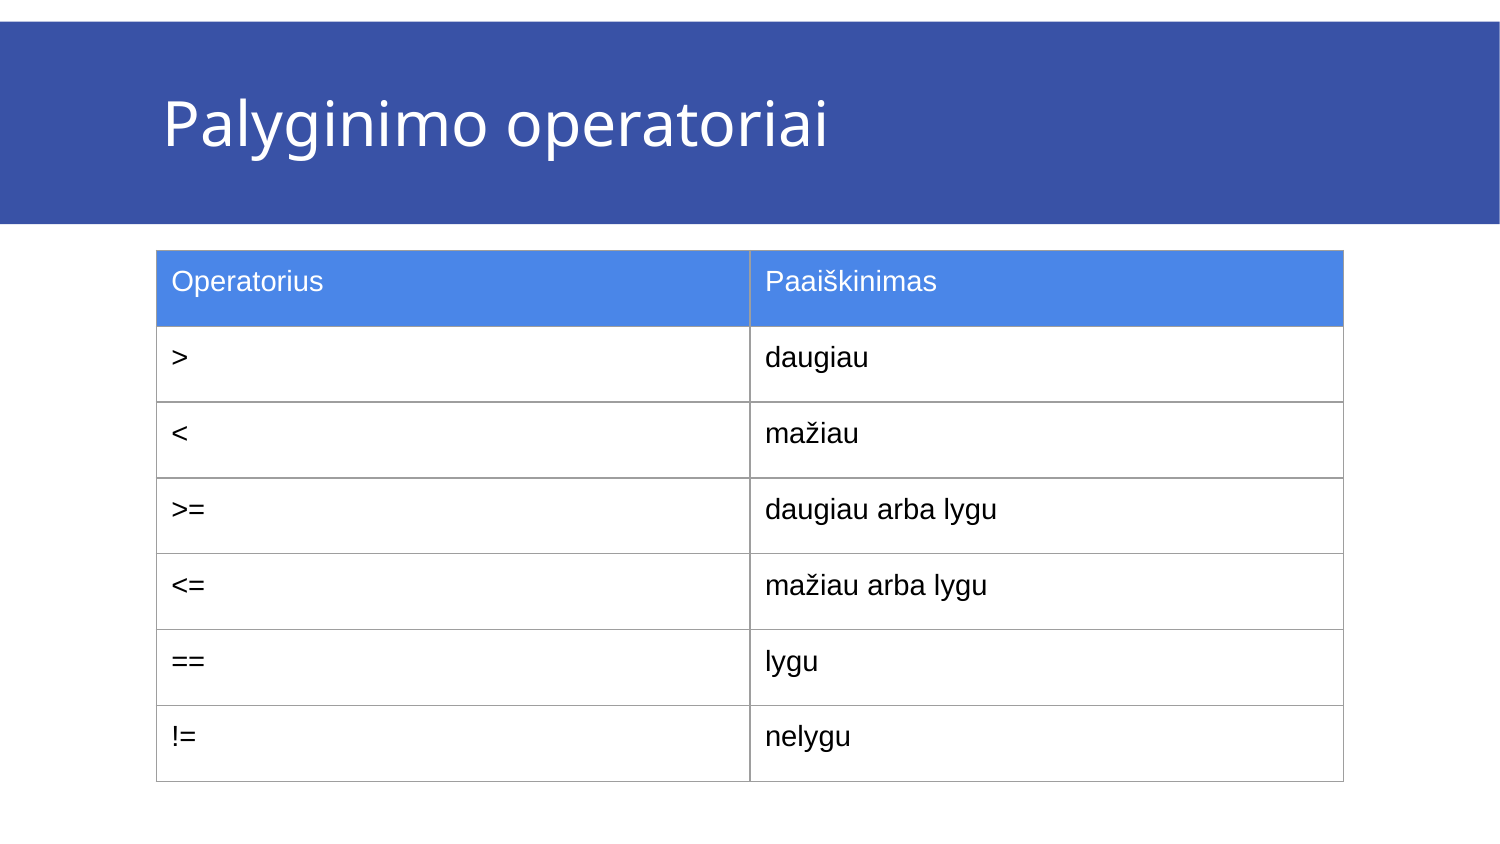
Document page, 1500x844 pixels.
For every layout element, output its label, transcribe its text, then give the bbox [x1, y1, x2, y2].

table_cell lygu [751, 630, 1343, 705]
title Palyginimo operatoriai [147, 34, 1352, 221]
table_header Operatorius [157, 251, 749, 326]
table_cell nelygu [751, 706, 1343, 781]
table_cell mažiau [751, 403, 1343, 477]
table_cell < [157, 403, 749, 477]
table_cell >= [157, 479, 749, 553]
table_cell == [157, 630, 749, 705]
table_cell != [157, 706, 749, 781]
table_cell > [157, 327, 749, 401]
table_header Paaiškinimas [751, 251, 1343, 326]
table_cell mažiau arba lygu [751, 554, 1343, 629]
table_cell <= [157, 554, 749, 629]
table_cell daugiau arba lygu [751, 479, 1343, 553]
table_cell daugiau [751, 327, 1343, 401]
